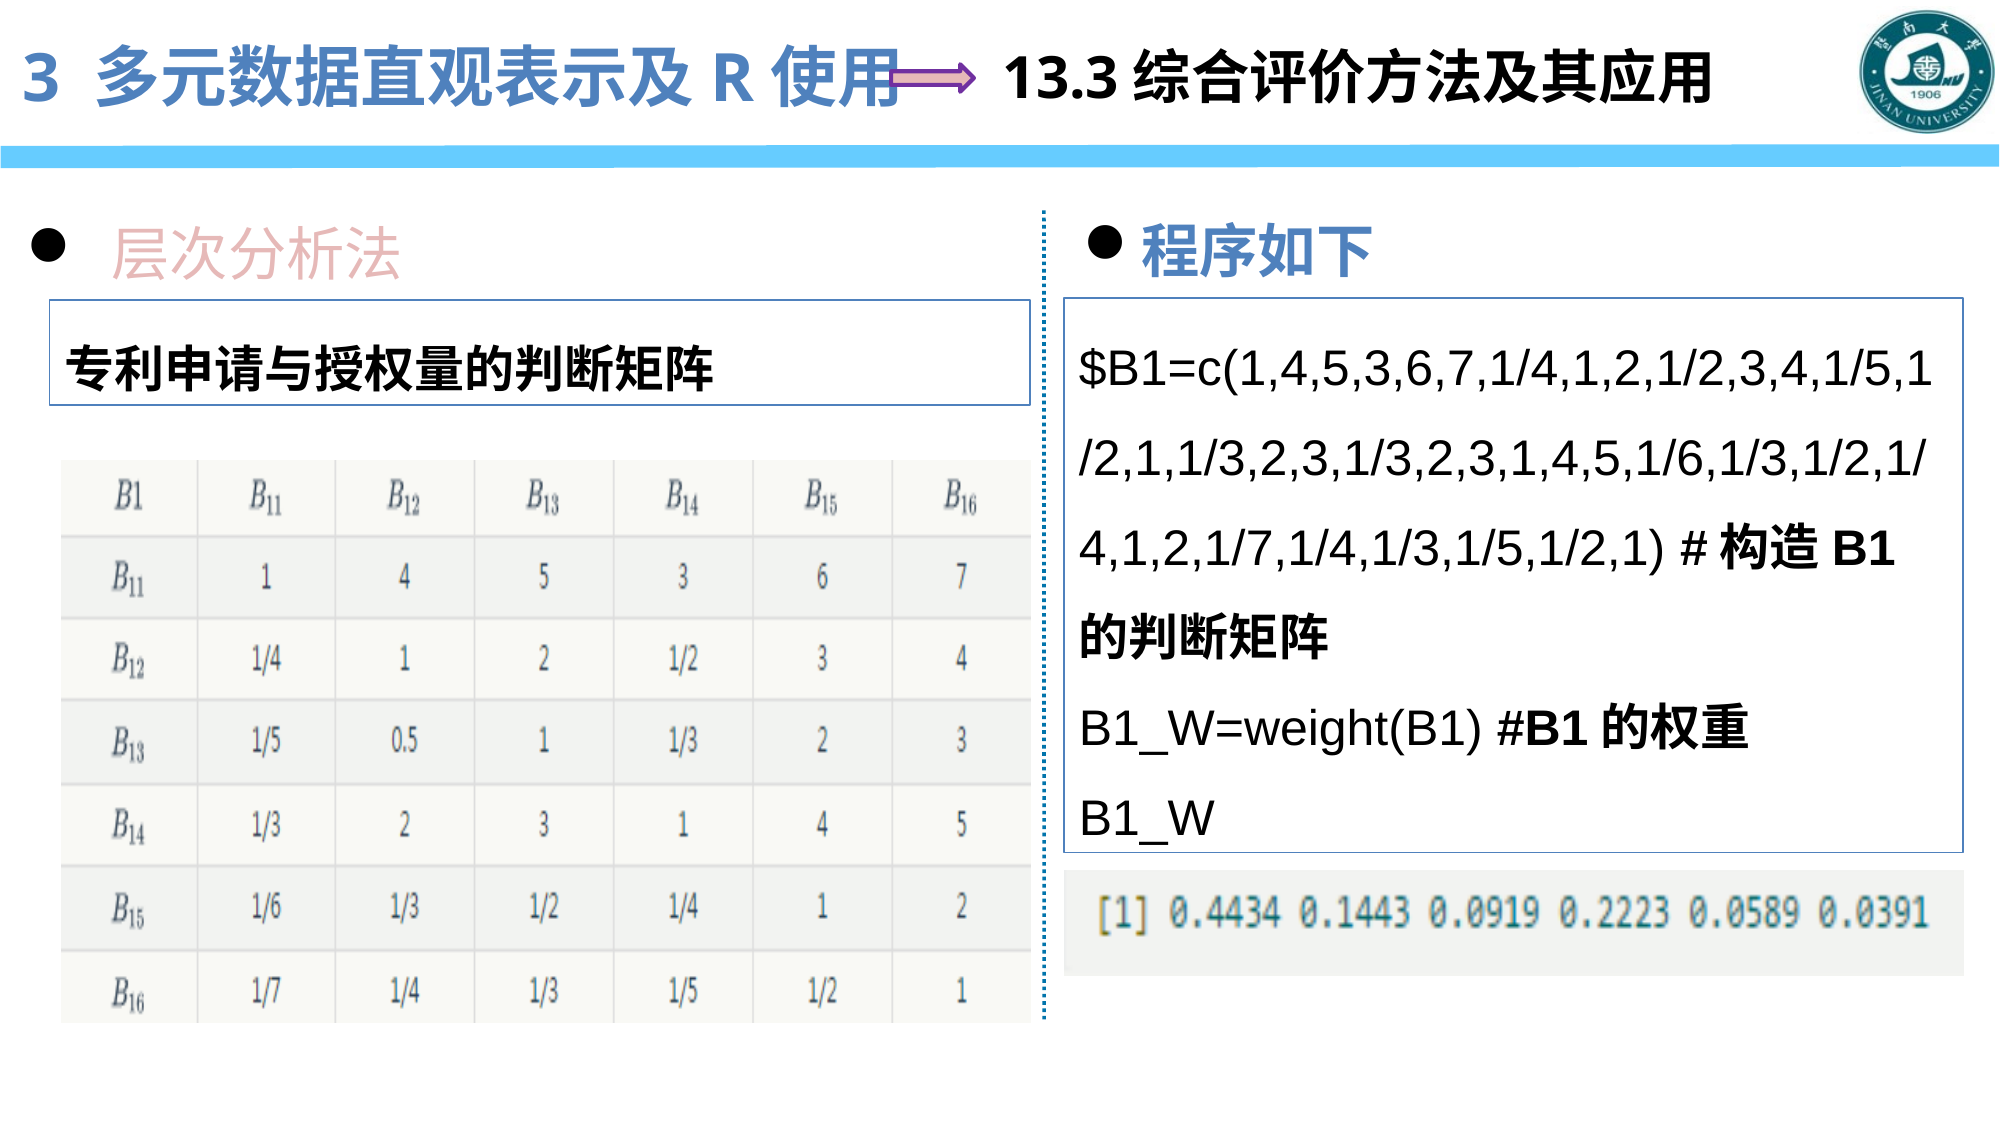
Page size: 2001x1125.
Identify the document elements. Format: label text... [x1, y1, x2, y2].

text_box 程序如下 [1068, 172, 2000, 292]
text_box 层次分析法 [11, 174, 1047, 295]
text_box $B1=c(1,4,5,3,6,7,1/4,1,2,1/2,3,4,1/5,1/2,1,1/3,2,3,1/3,2,3,1,4,5,1/6,1/3,1/2,1/4,1,2,1/7,1/4,1/3,1/5,1/2,1) #构造B1的判断矩阵 B1_W=weight(B1) #B1的权重 B1_W [1064, 297, 1963, 853]
text_box 13.3综合评价方法及其应用 [987, 33, 1851, 118]
picture [61, 459, 1031, 1023]
text_box 专利申请与授权量的判断矩阵 [49, 300, 1031, 405]
text_box [889, 62, 976, 94]
picture [1063, 869, 1964, 977]
picture [1856, 6, 1996, 134]
text_box 3 多元数据直观表示及R使用 [7, 27, 922, 123]
